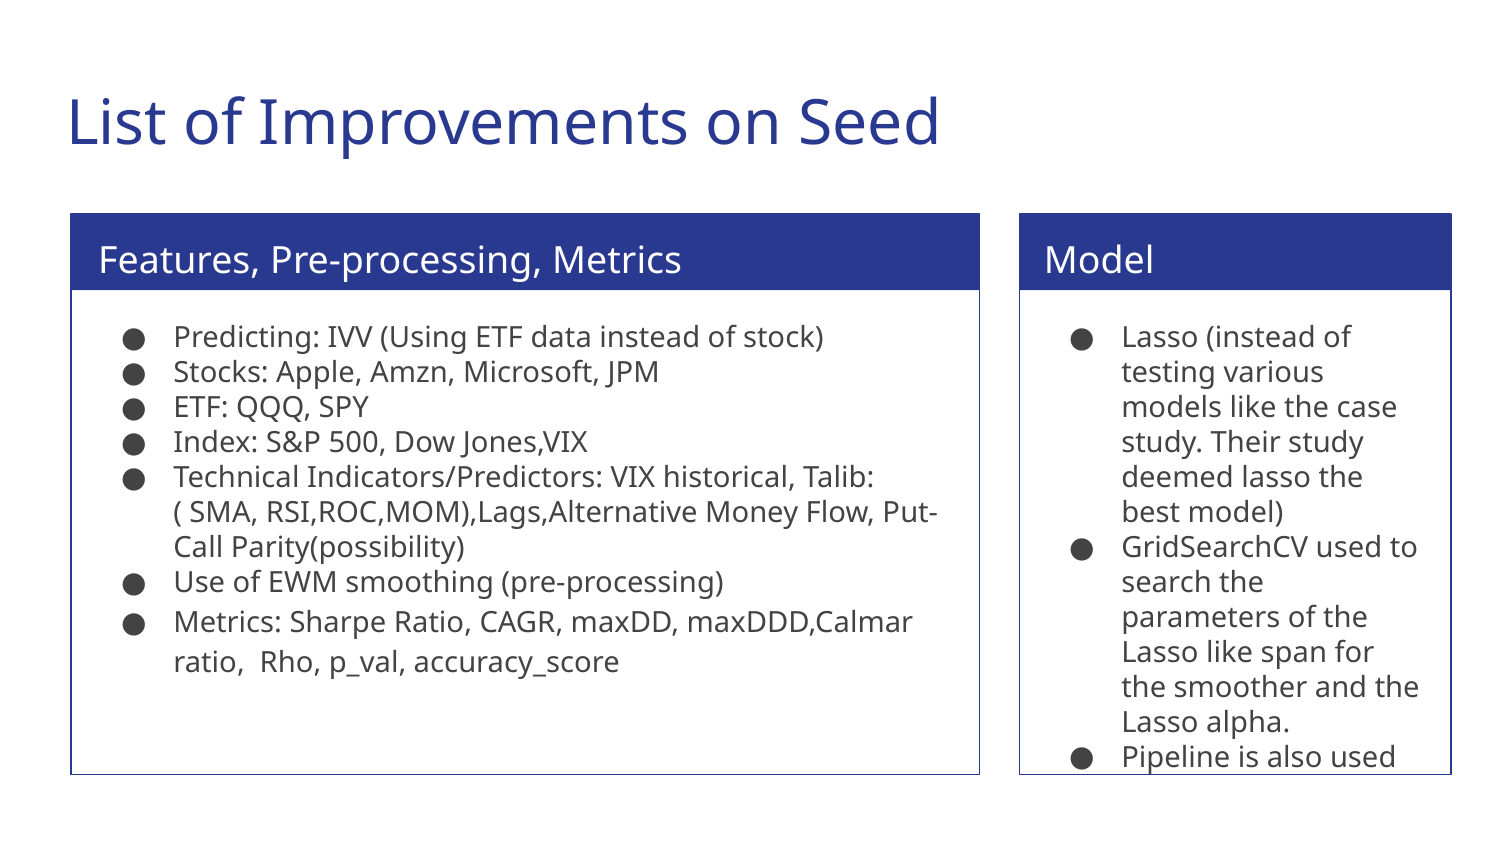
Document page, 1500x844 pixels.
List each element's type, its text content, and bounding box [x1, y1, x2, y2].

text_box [70, 213, 980, 775]
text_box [1018, 213, 1452, 775]
title List of Improvements on Seed [51, 67, 1449, 167]
